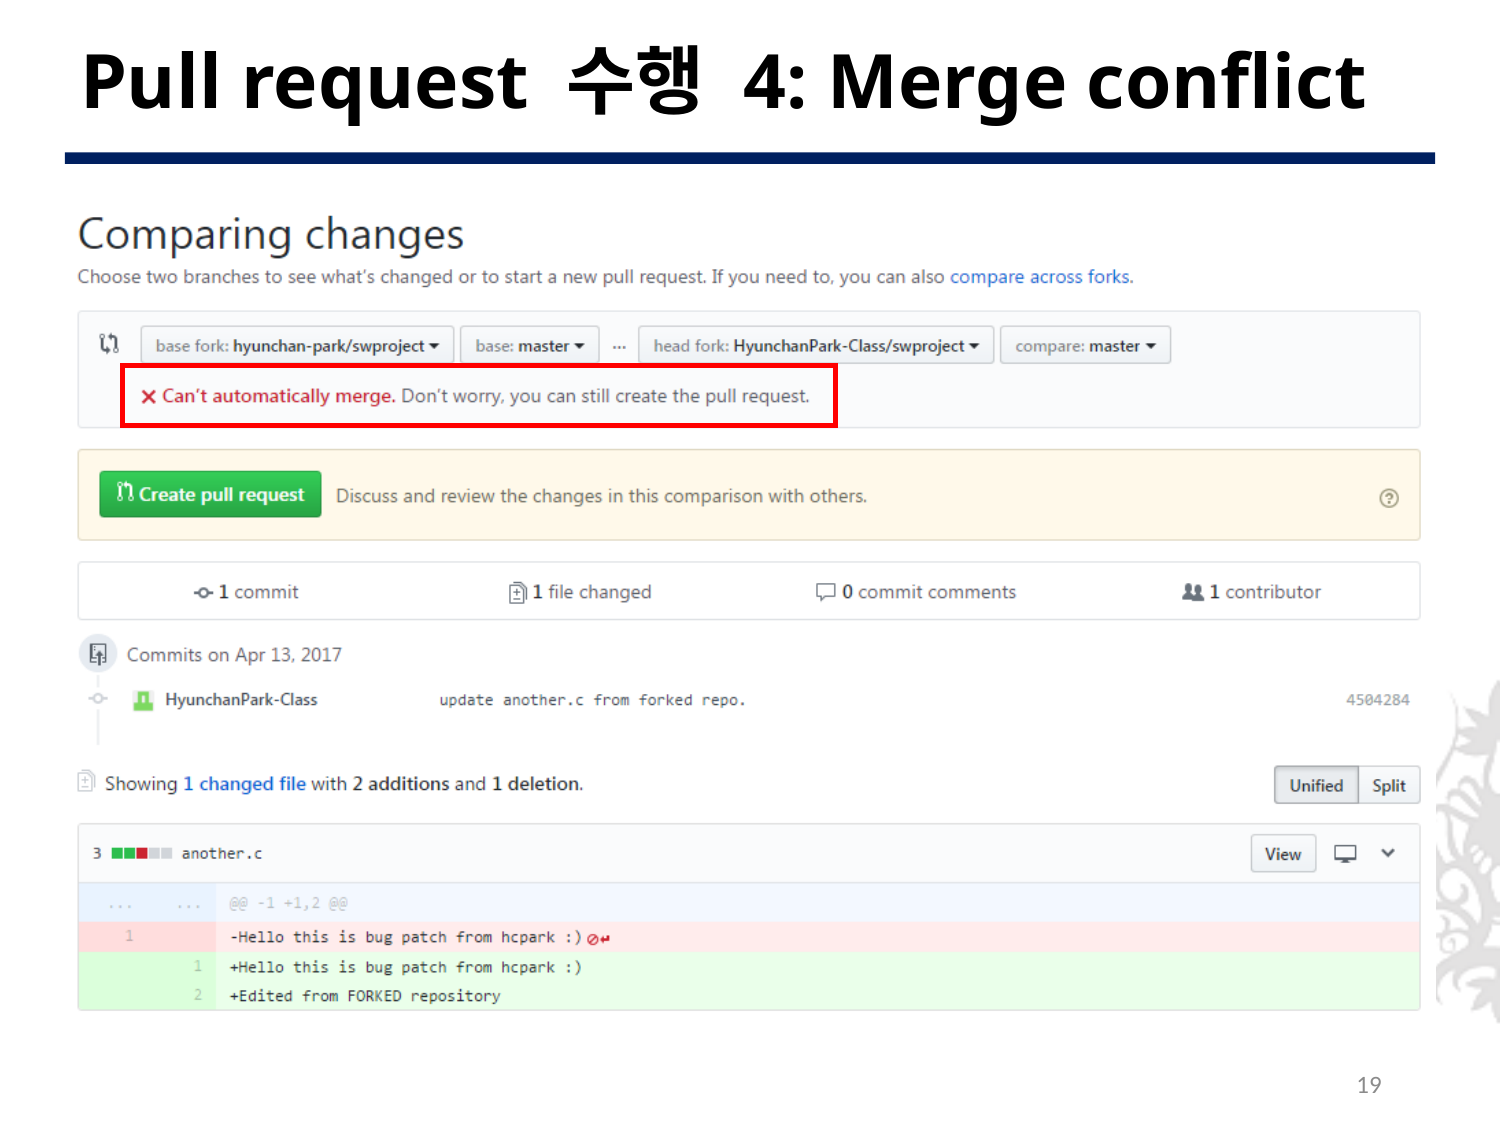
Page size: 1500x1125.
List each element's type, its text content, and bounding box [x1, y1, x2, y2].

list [64, 190, 1436, 1022]
slide_number 19 [1059, 1057, 1397, 1111]
title Pull request 수행 4: Merge conflict [64, 26, 1436, 143]
